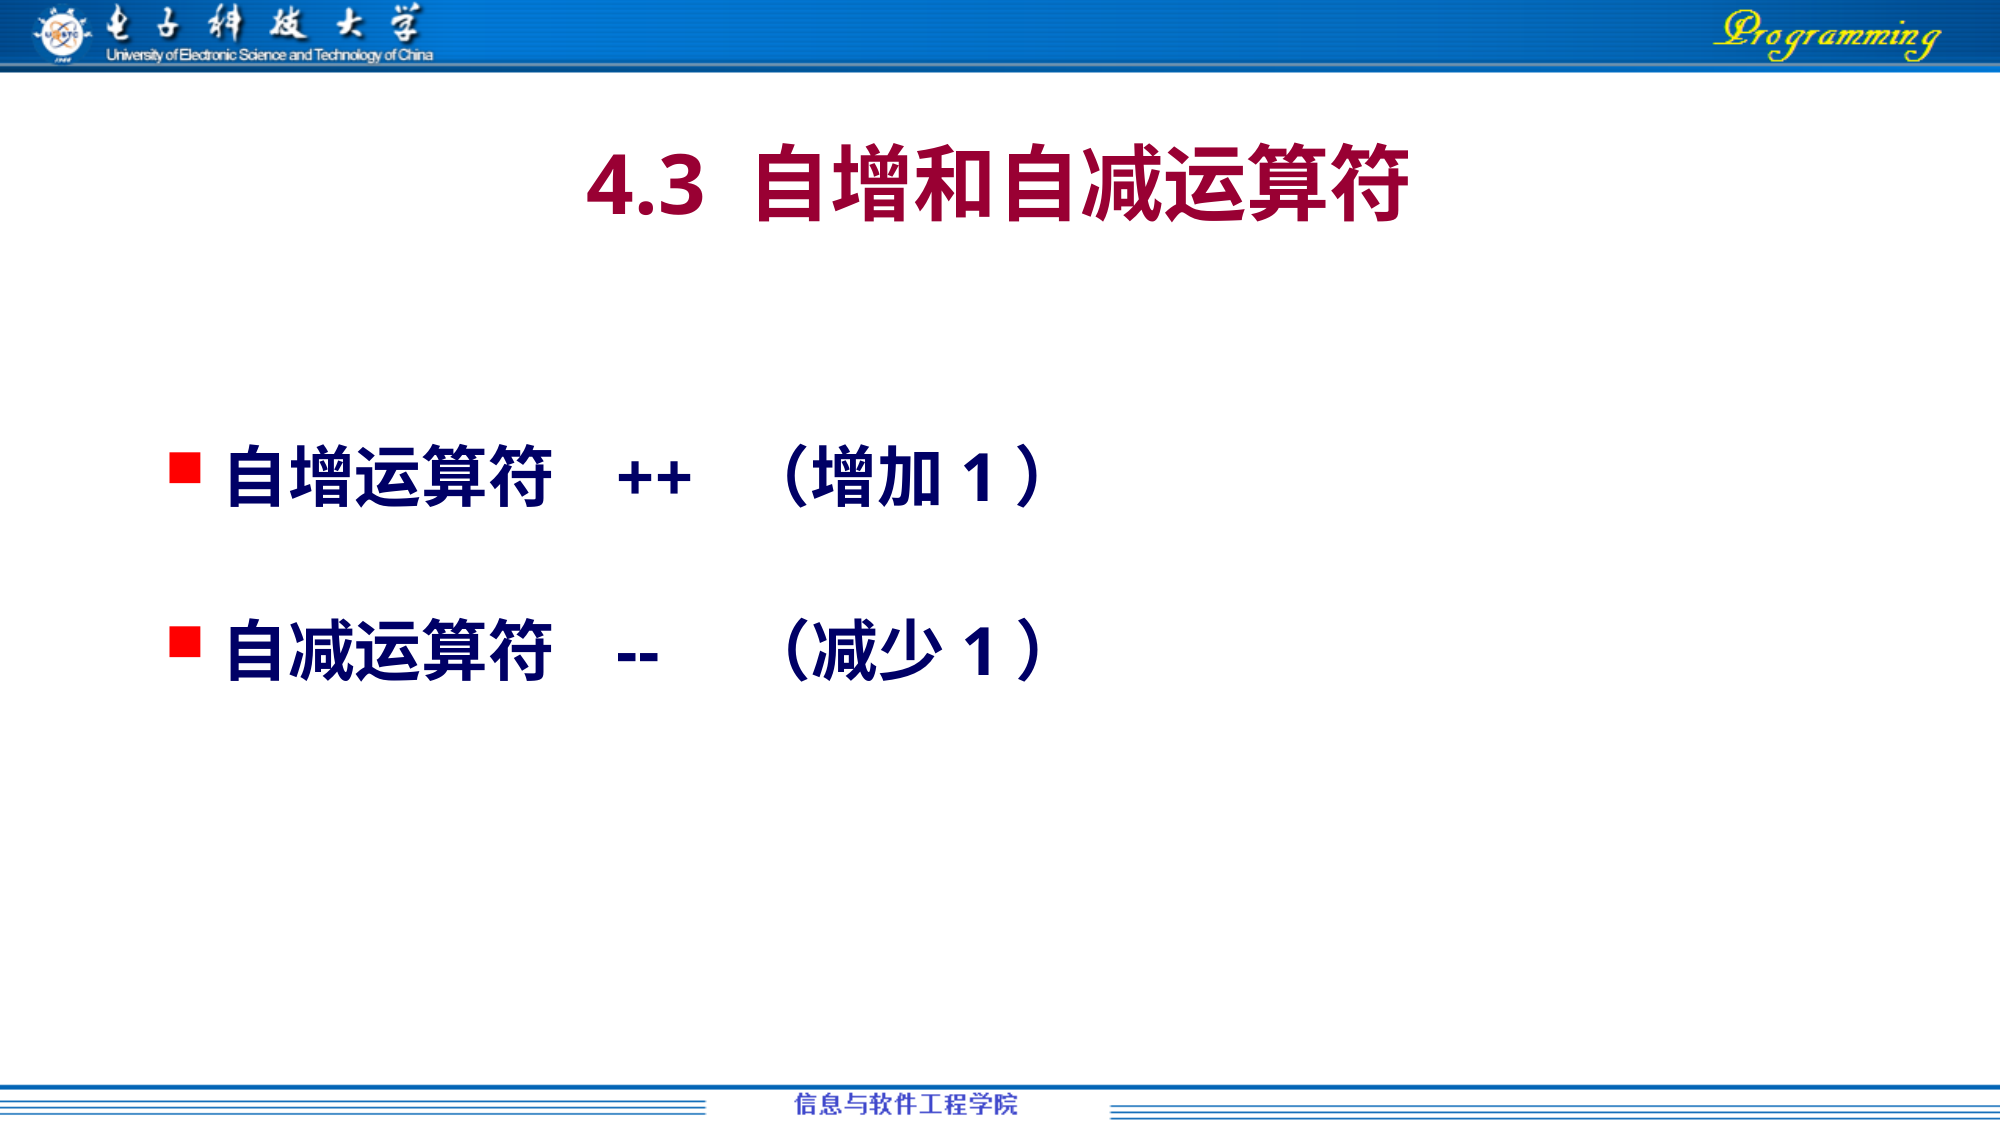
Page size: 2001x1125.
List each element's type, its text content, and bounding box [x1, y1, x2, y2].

list 自增运算符 ++ （增加1） 自减运算符 -- （减少1） [150, 387, 1838, 1060]
title 4.3 自增和自减运算符 [150, 125, 1850, 238]
picture [0, 0, 2000, 1125]
